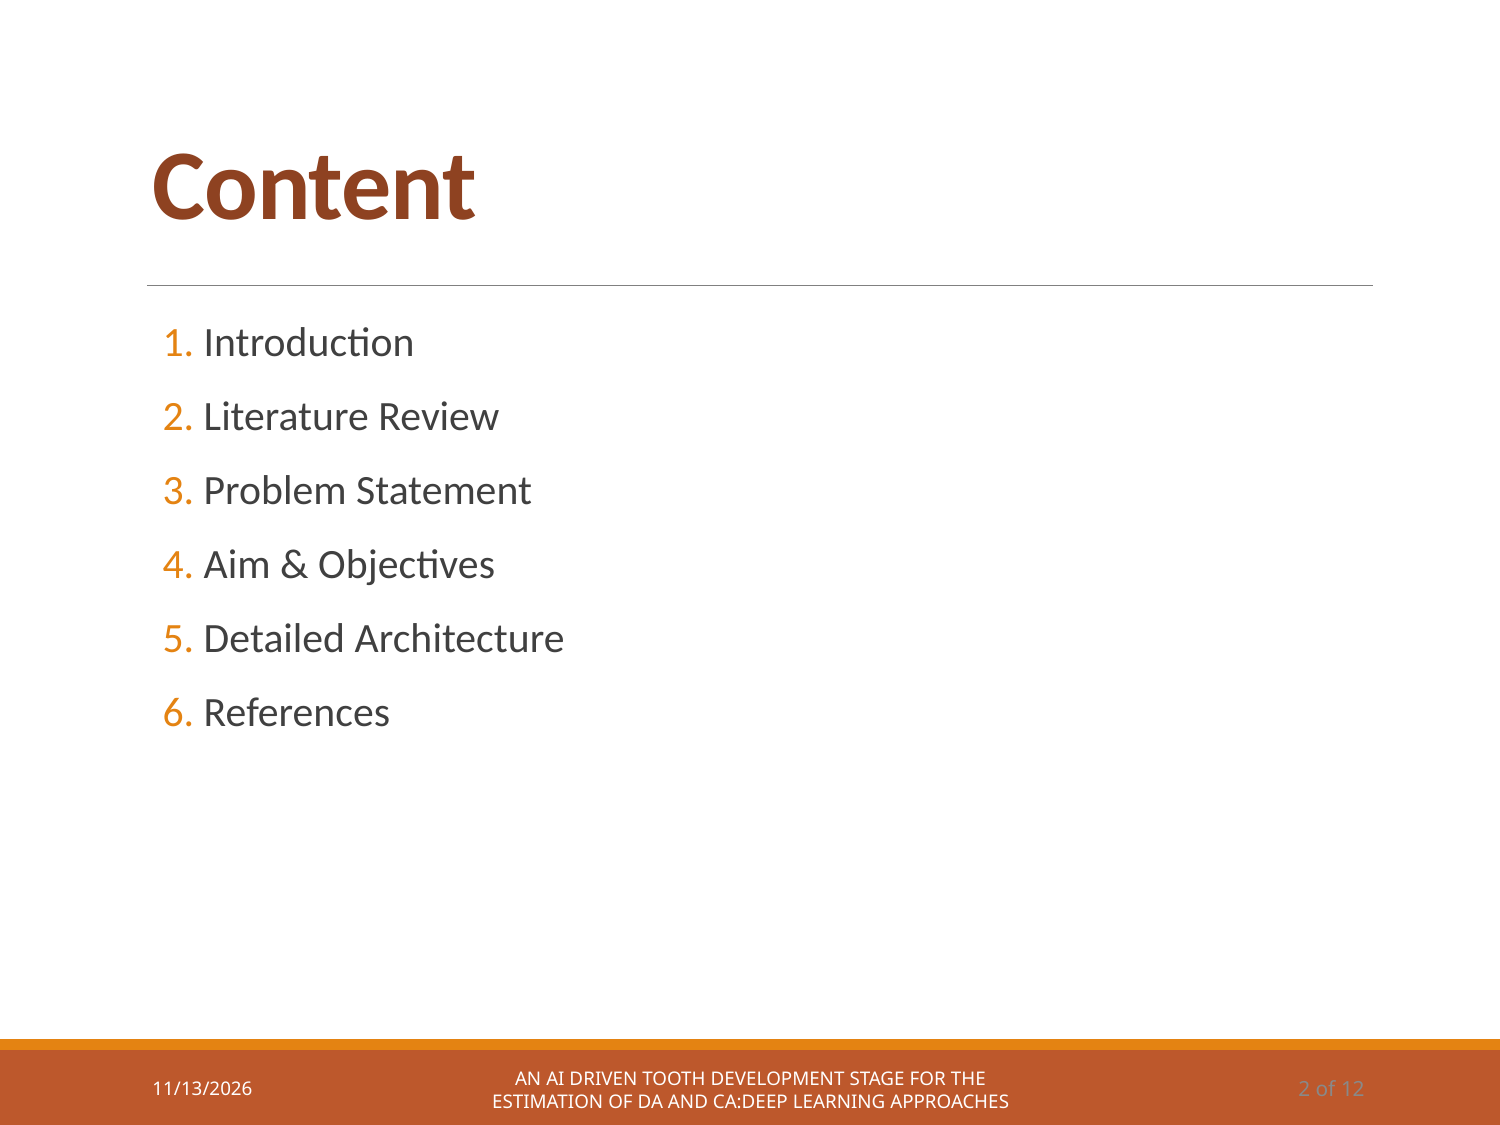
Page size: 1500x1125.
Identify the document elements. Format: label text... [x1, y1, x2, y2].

footer AN AI DRIVEN TOOTH DEVELOPMENT STAGE FOR THE ESTIMATION OF DA AND CA:DEEP LEARNING APPROACHES [453, 1059, 1047, 1120]
slide_number 2 of 12 [1217, 1059, 1380, 1120]
list Introduction Literature Review Problem Statement Aim & Objectives Detailed Architecture References [162, 312, 1244, 933]
title Content [137, 125, 1219, 248]
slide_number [137, 1058, 313, 1120]
